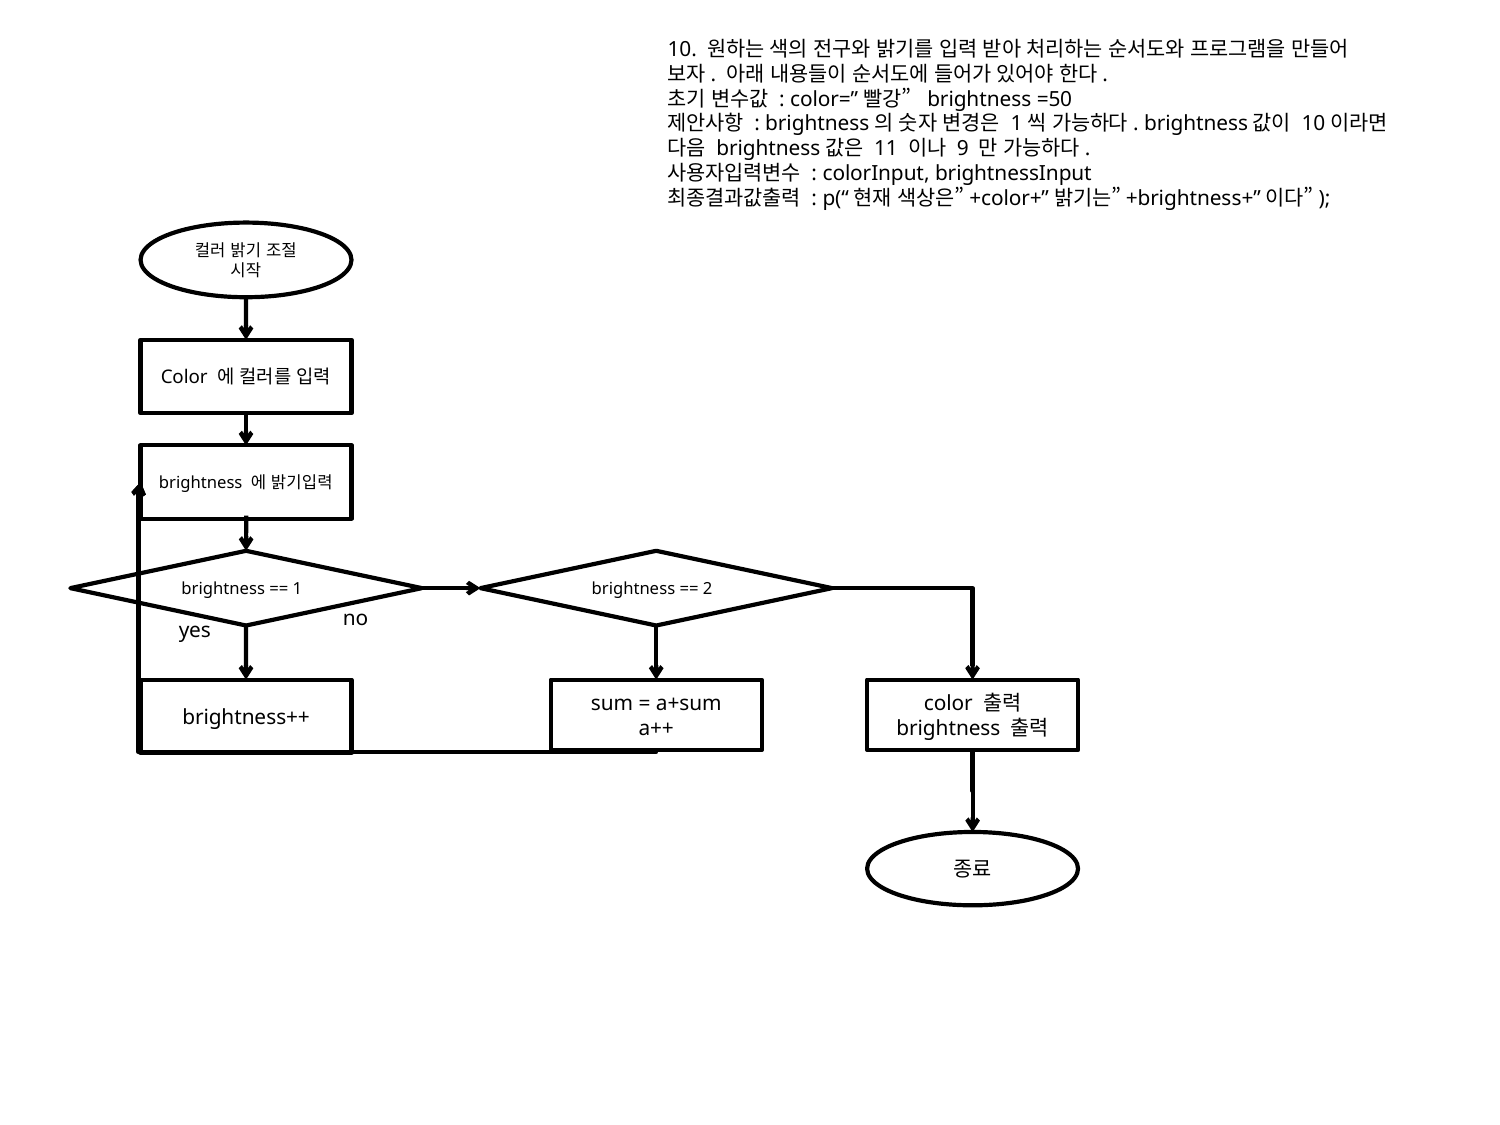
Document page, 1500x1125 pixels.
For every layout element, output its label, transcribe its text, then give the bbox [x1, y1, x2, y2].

text_box 10. 원하는 색의 전구와 밝기를 입력 받아 처리하는 순서도와 프로그램을 만들어 보자. 아래 내용들이 순서도에 들어가 있어야 한다. 초기 변수값 : color=”빨강” brightness =50 제안사항 : brightness의 숫자 변경은 1씩 가능하다. brightness값이 10이라면 다음 brightness값은 11 이나 9 만 가능하다. 사용자입력변수 : colorInput, brightnessInput 최종결과값출력 : p(“현재 색상은”+color+”밝기는”+brightness+”이다”); [652, 27, 1403, 218]
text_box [264, 357, 533, 874]
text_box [831, 587, 973, 680]
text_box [70, 222, 1079, 906]
